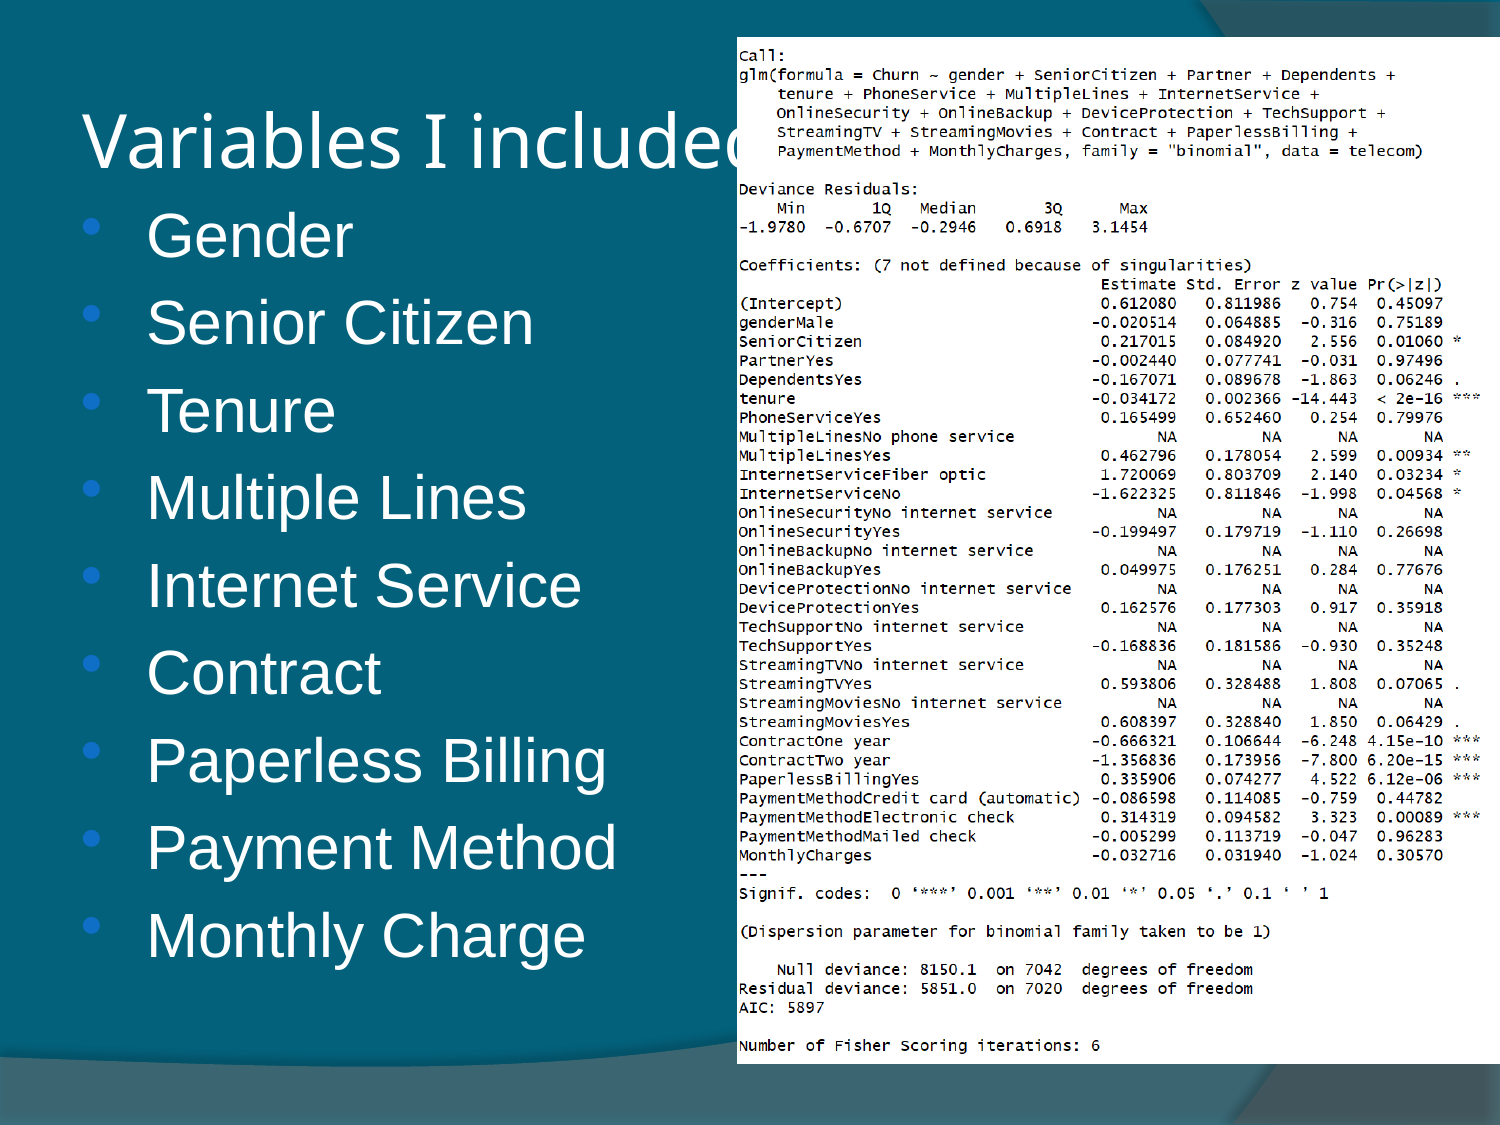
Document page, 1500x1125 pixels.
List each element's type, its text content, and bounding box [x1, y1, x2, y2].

list Gender Senior Citizen Tenure Multiple Lines Internet Service Contract Paperless Billing Payment Method Monthly Charge [62, 187, 725, 1064]
picture [737, 37, 1500, 1065]
title Variables I included [75, 45, 729, 233]
